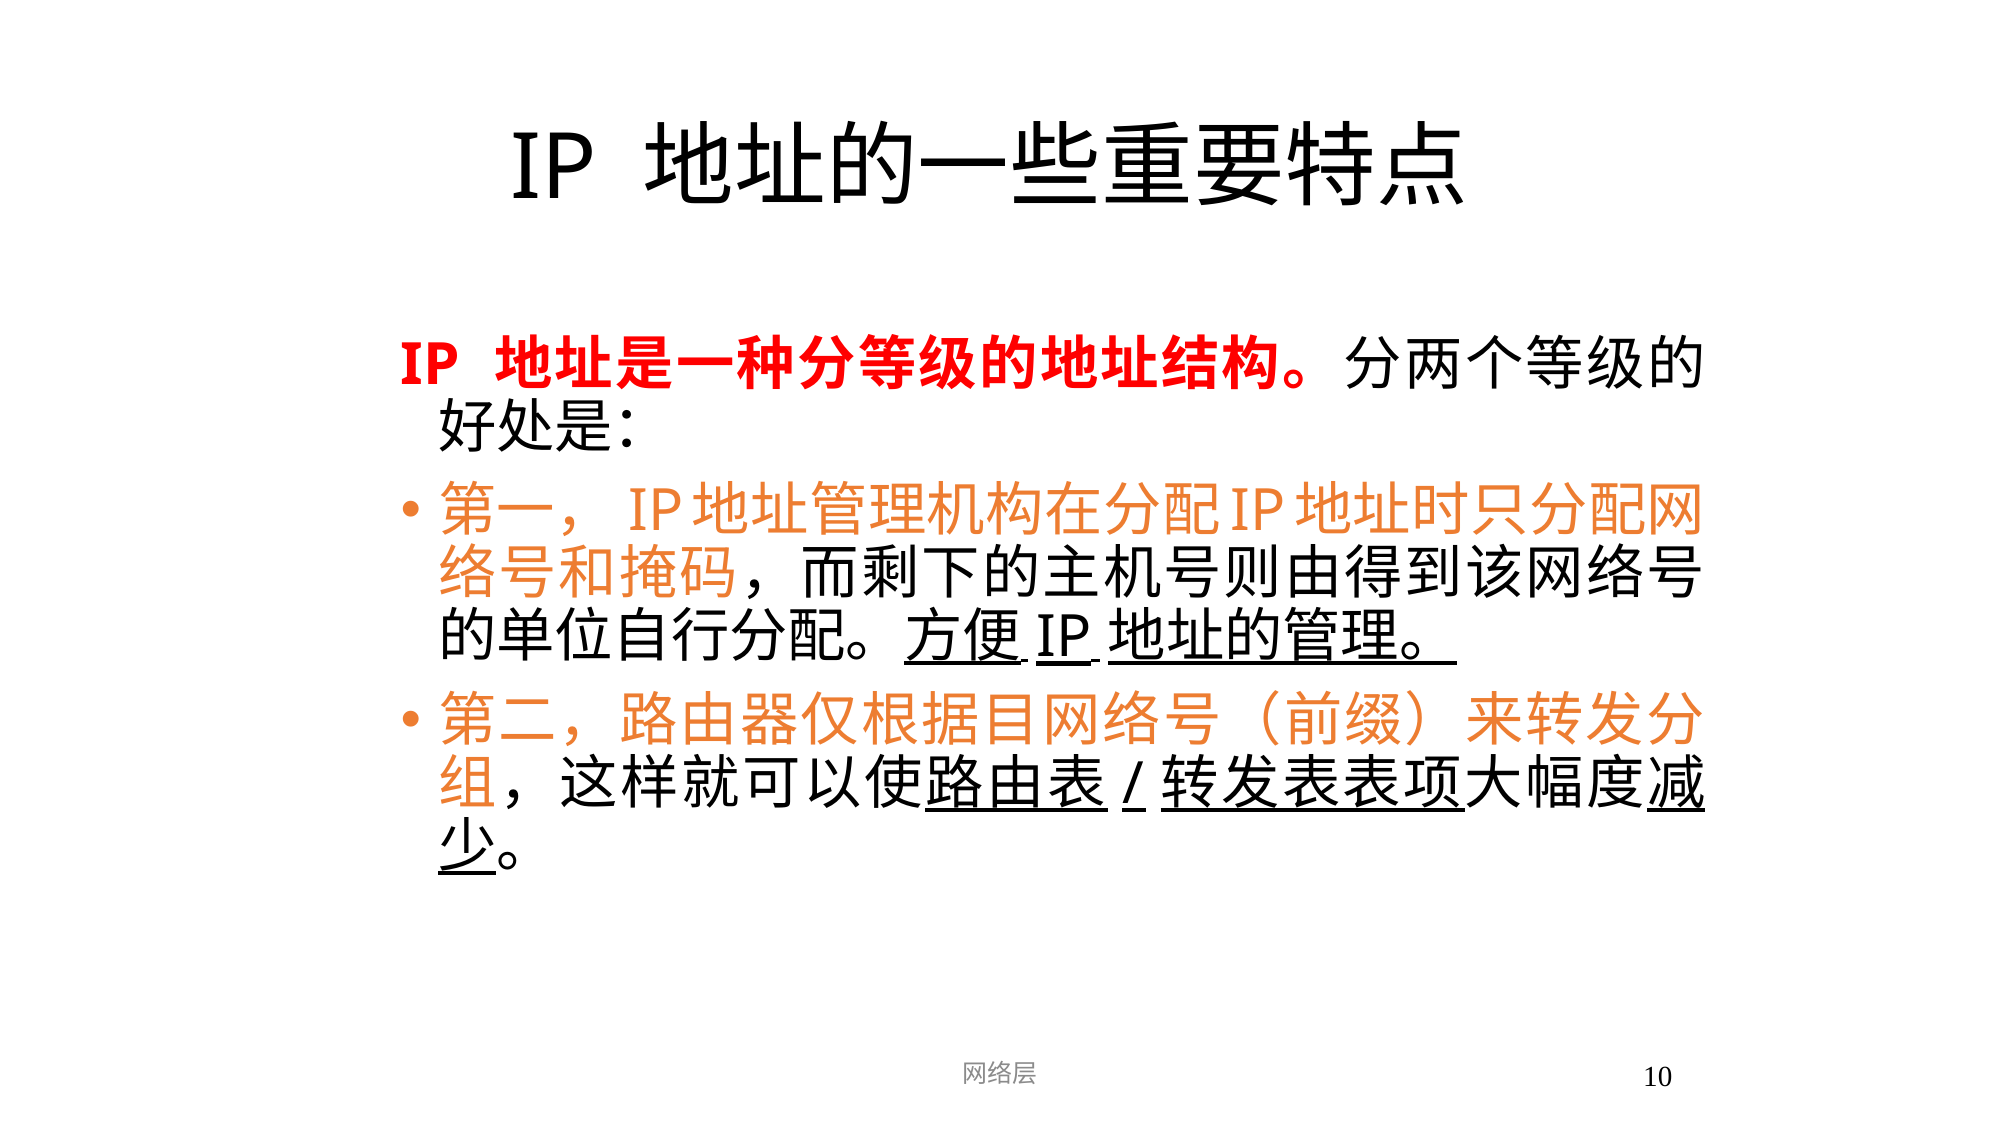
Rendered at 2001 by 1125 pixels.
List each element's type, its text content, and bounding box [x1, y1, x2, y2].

title IP 地址的一些重要特点 [137, 59, 1863, 278]
list IP 地址是一种分等级的地址结构。分两个等级的好处是： 第一，IP 地址管理机构在分配 IP 地址时只分配网络号和掩码，而剩下的主机号则由得到该网络号的单位自行分配。方便 IP 地址的管理。 第二，路由器仅根据目网络号（前缀）来转发分组，这样就可以使路由表/转发表表项大幅度减少。 [385, 326, 1721, 1035]
footer 网络层 [662, 1042, 1338, 1103]
text_box 10 [1612, 1049, 1688, 1125]
